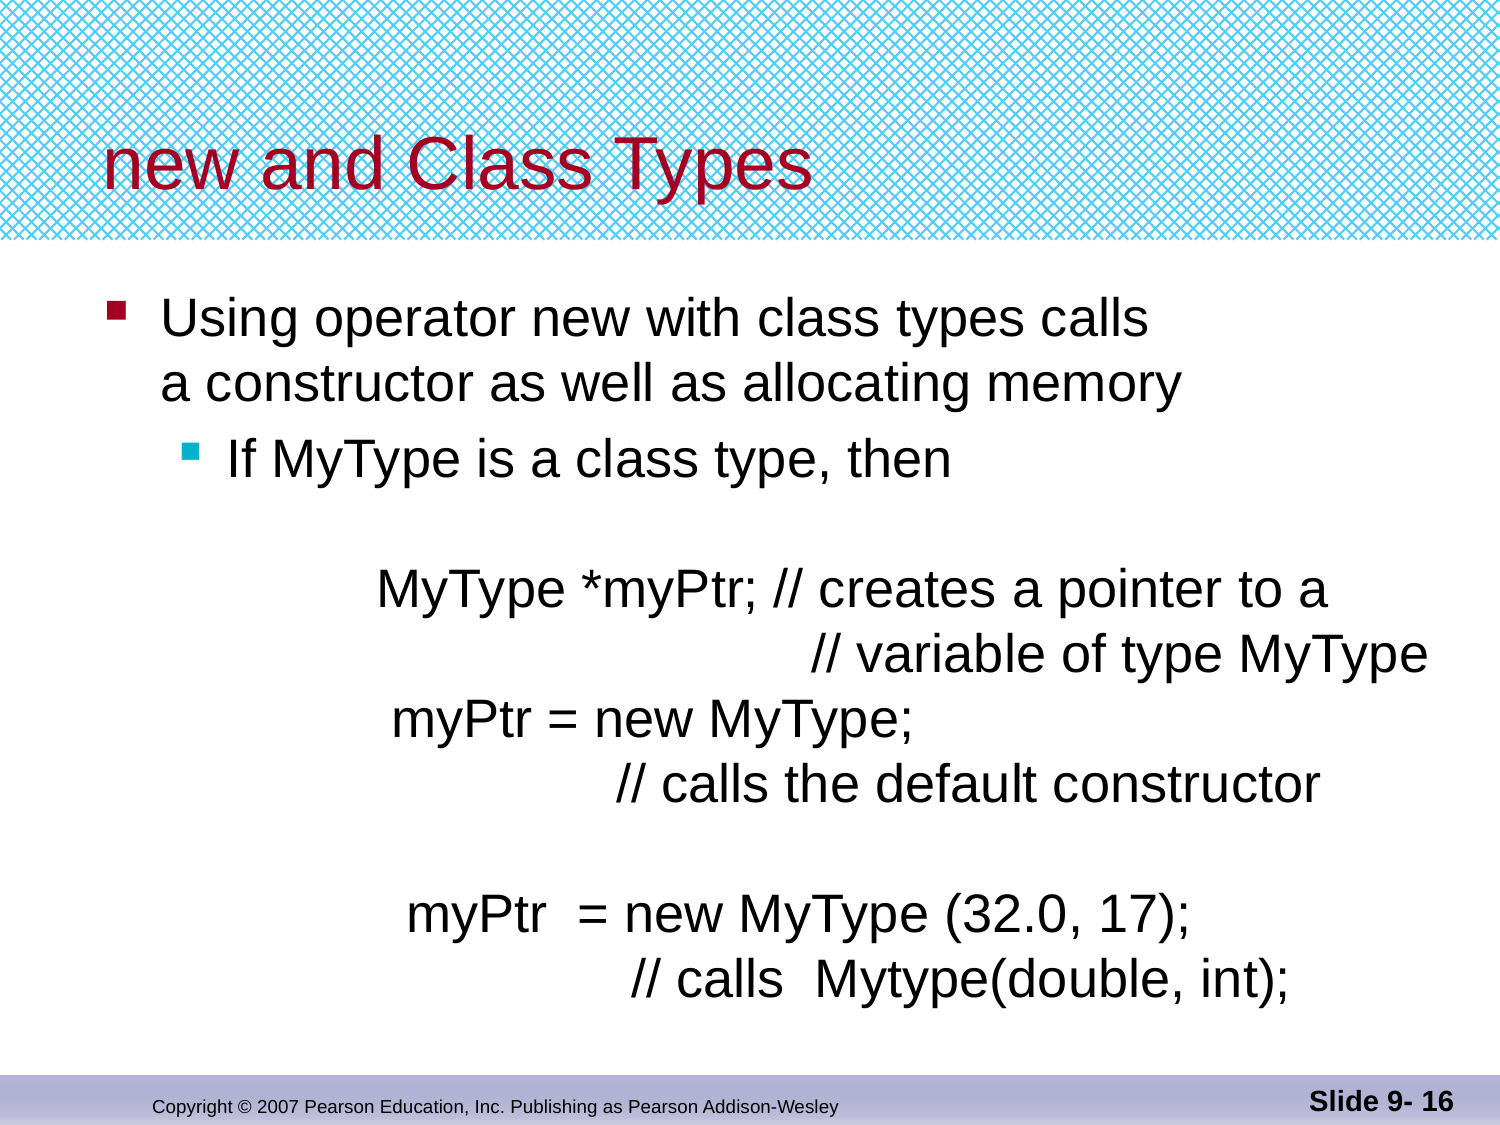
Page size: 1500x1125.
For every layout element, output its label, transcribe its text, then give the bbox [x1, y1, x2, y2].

slide_number Slide 9- 16 [1156, 1049, 1470, 1125]
title new and Class Types [87, 49, 1451, 213]
list Using operator new with class types calls a constructor as well as allocating memory If MyType is a class type, then MyType *myPtr; // creates a pointer to a // variable of type MyType myPtr = new MyType; // calls the default constructor myPtr = new MyType (32.0, 17); // calls Mytype(double, int); [89, 274, 1451, 1026]
